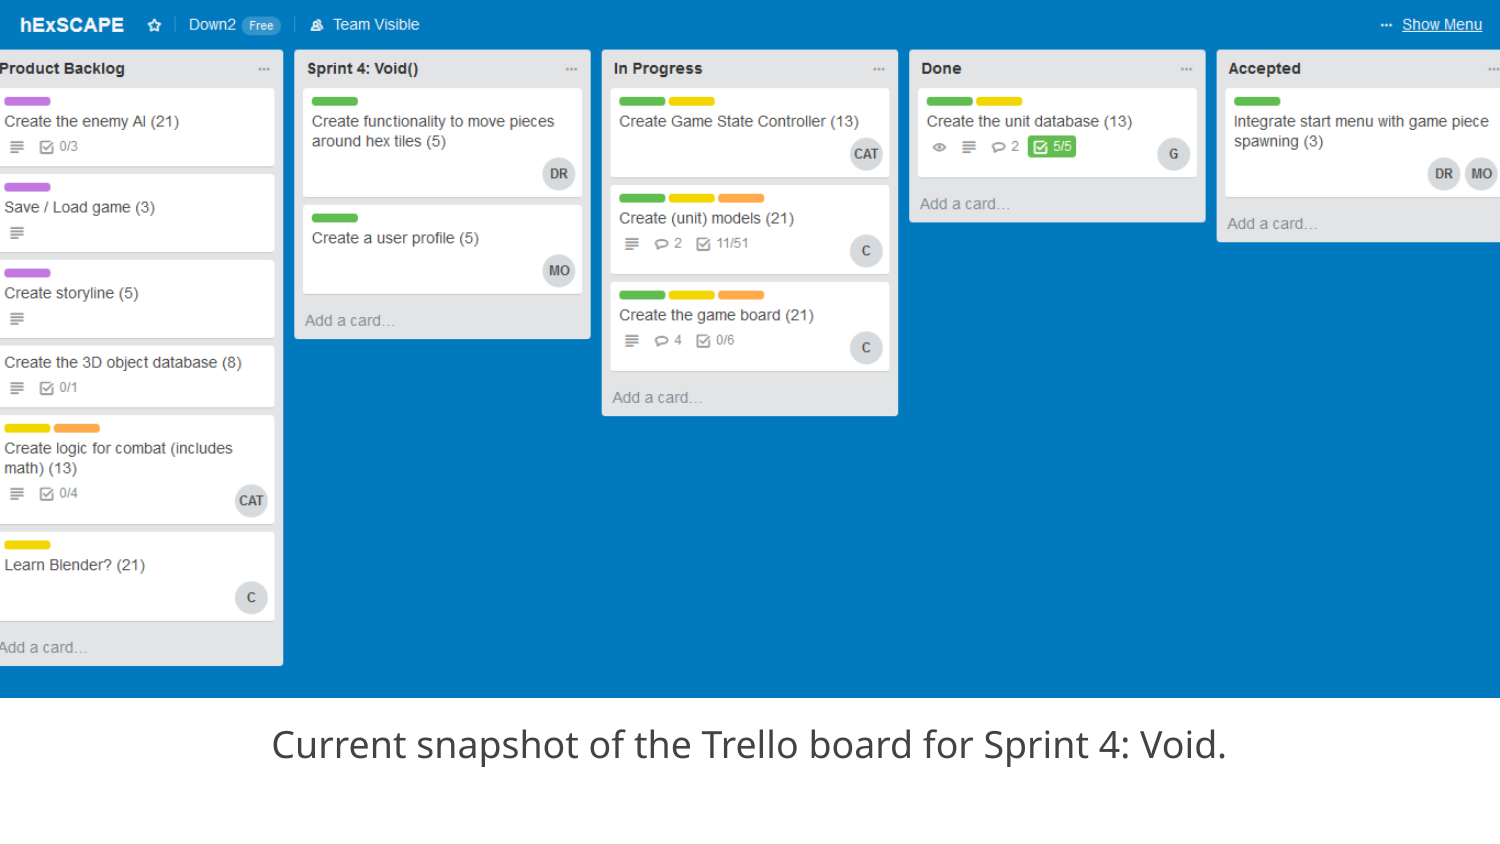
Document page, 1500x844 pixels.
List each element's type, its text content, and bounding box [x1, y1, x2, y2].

picture [0, 0, 1500, 698]
list Current snapshot of the Trello board for Sprint 4: Void. [218, 707, 1373, 793]
